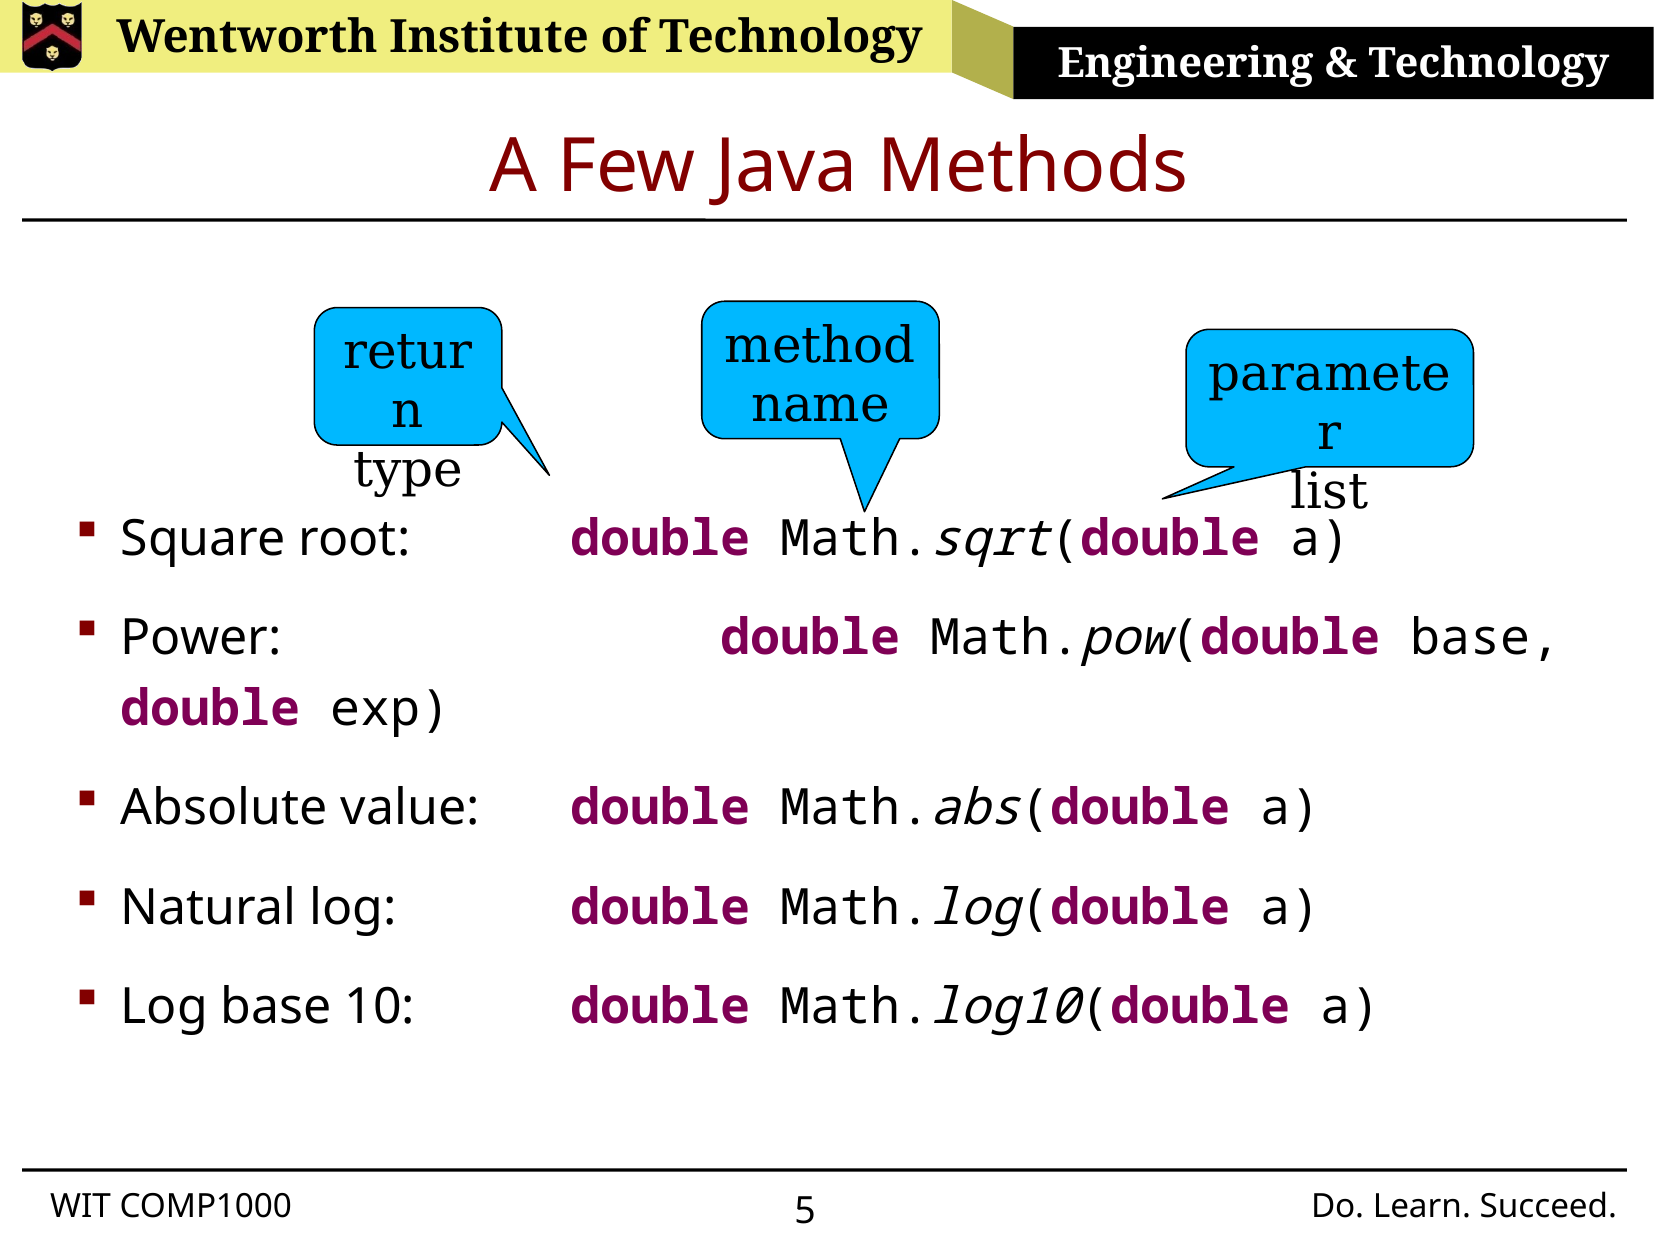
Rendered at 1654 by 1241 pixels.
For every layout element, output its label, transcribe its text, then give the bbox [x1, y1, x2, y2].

text_box parameter list [1162, 329, 1474, 499]
title A Few Java Methods [201, 50, 1477, 258]
text_box method name [701, 301, 940, 512]
list Square root: double Math.sqrt(double a) Power: double Math.pow(double base, double exp) Absolute value: double Math.abs(double a) Natural log: double Math.log(double a) Log base 10: double Math.log10(double a) [45, 495, 1634, 1241]
picture [22, 0, 82, 72]
text_box return type [314, 307, 550, 476]
